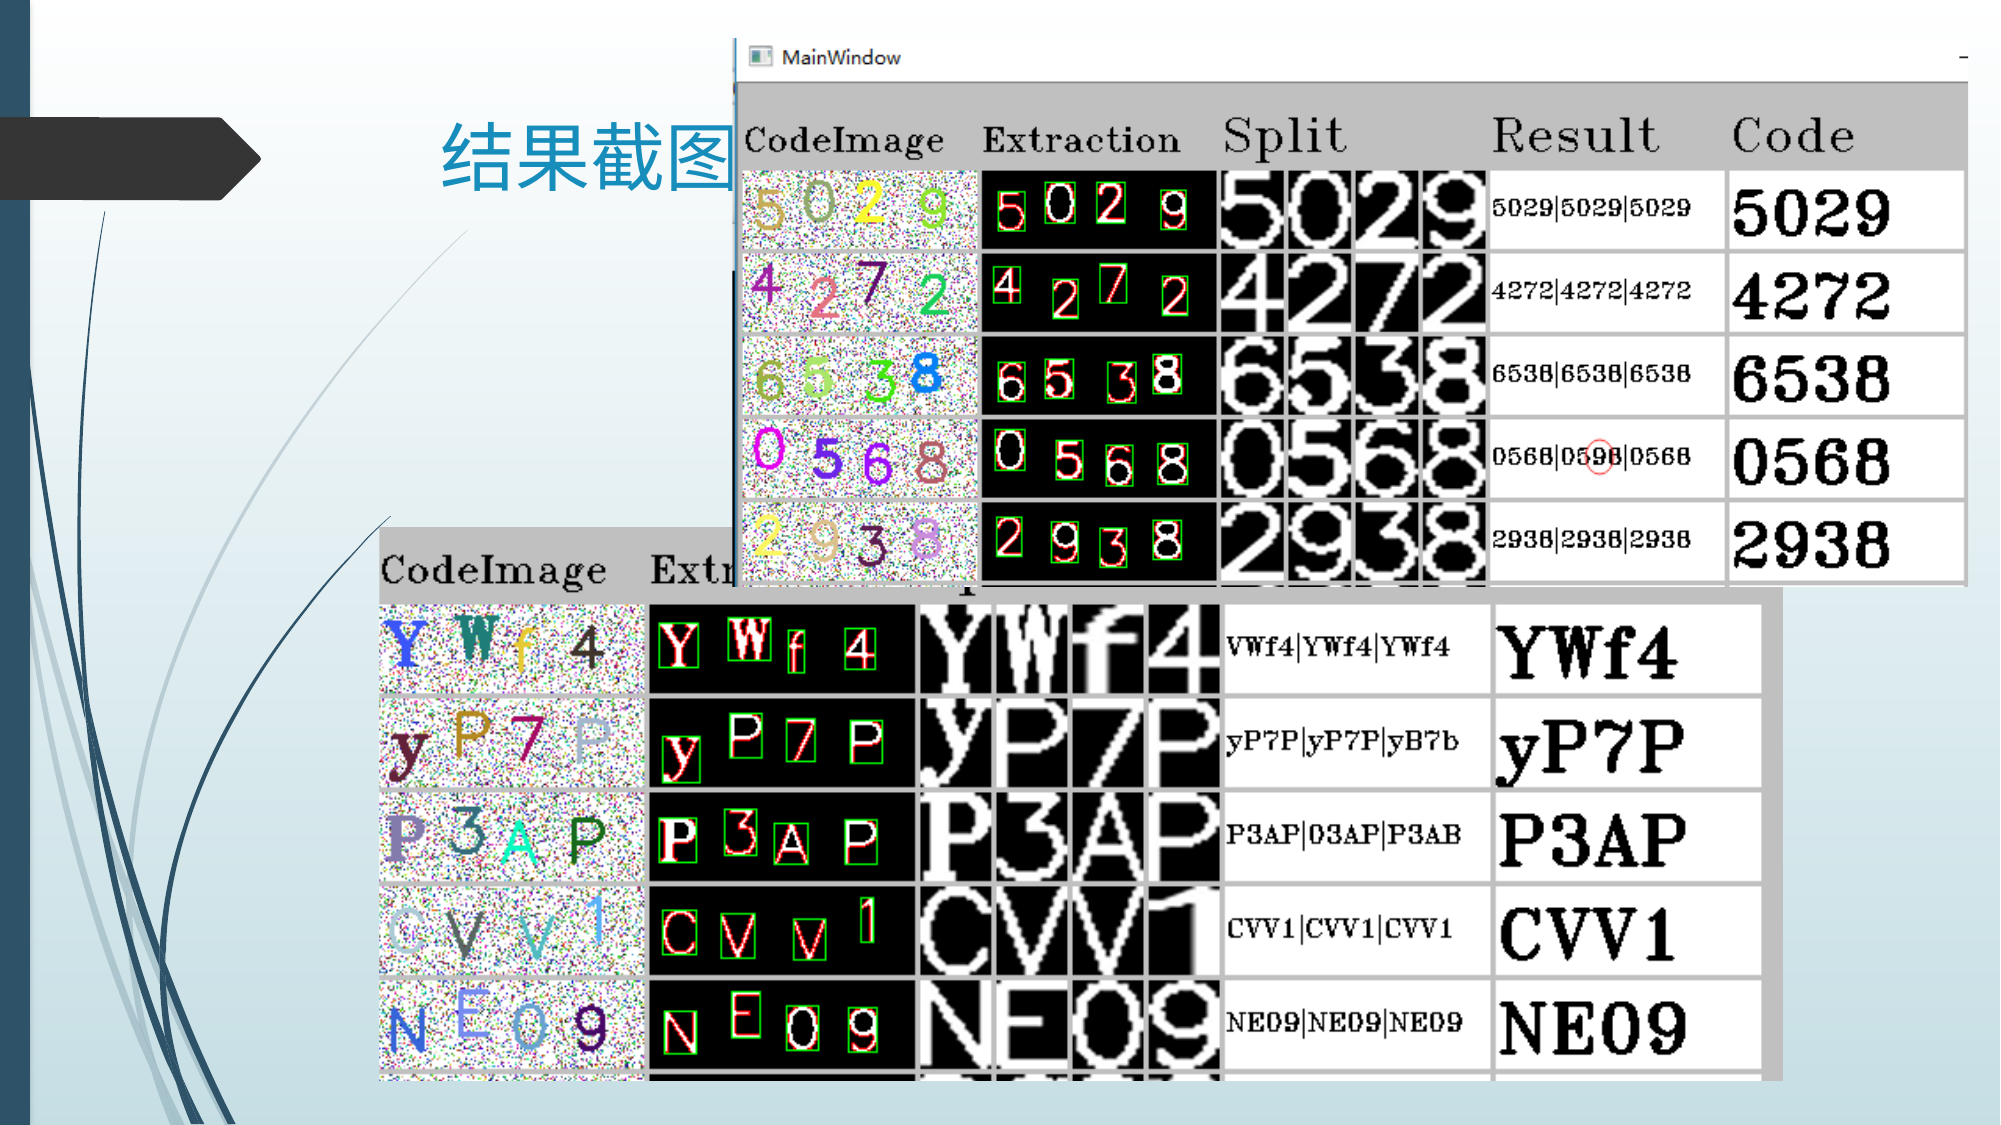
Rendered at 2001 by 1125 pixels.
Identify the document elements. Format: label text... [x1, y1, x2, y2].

picture [732, 38, 1969, 587]
title 结果截图 [425, 102, 727, 313]
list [378, 527, 1784, 1081]
